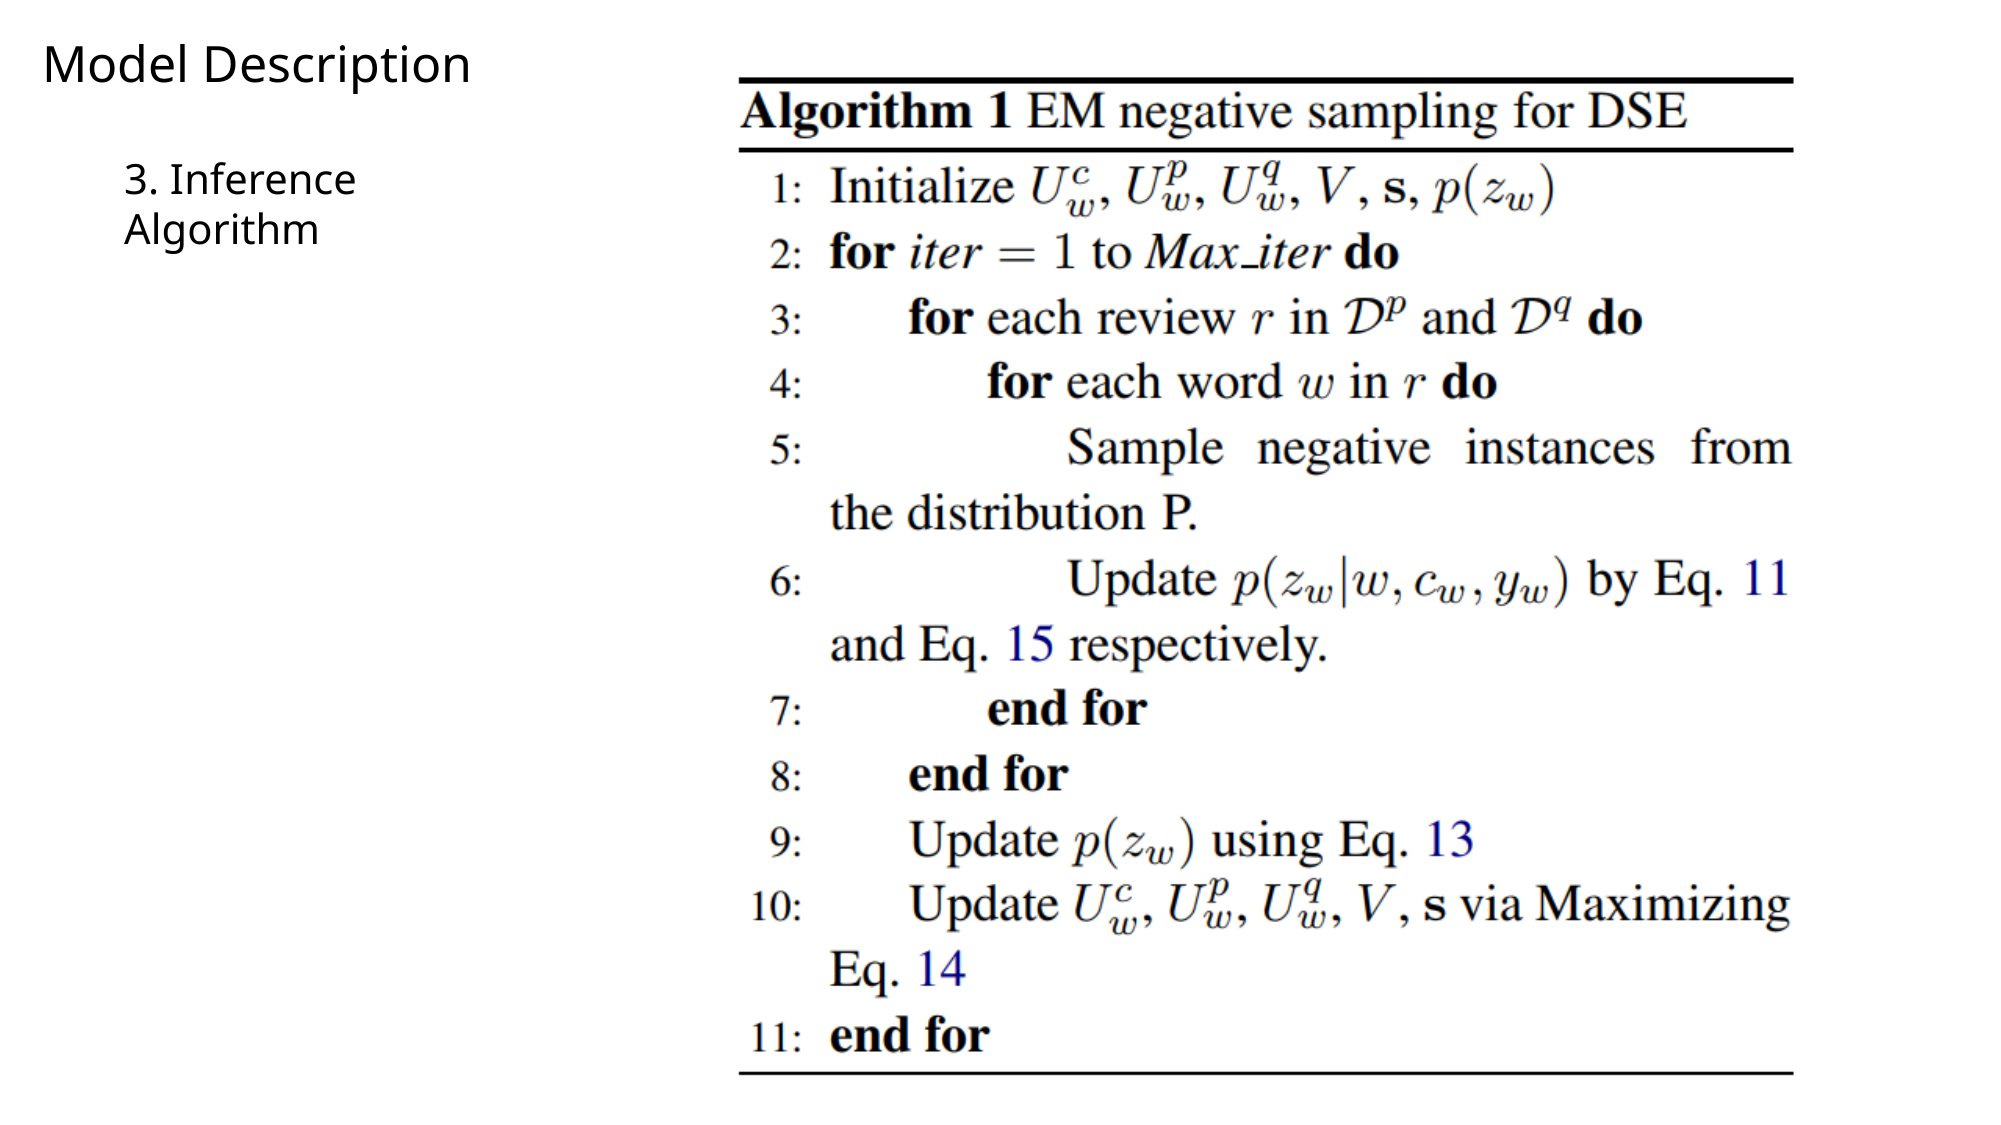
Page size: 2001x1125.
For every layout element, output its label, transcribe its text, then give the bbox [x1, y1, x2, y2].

text_box 3. Inference Algorithm [109, 145, 565, 261]
picture [722, 62, 1811, 1094]
text_box Model Description [27, 24, 503, 100]
